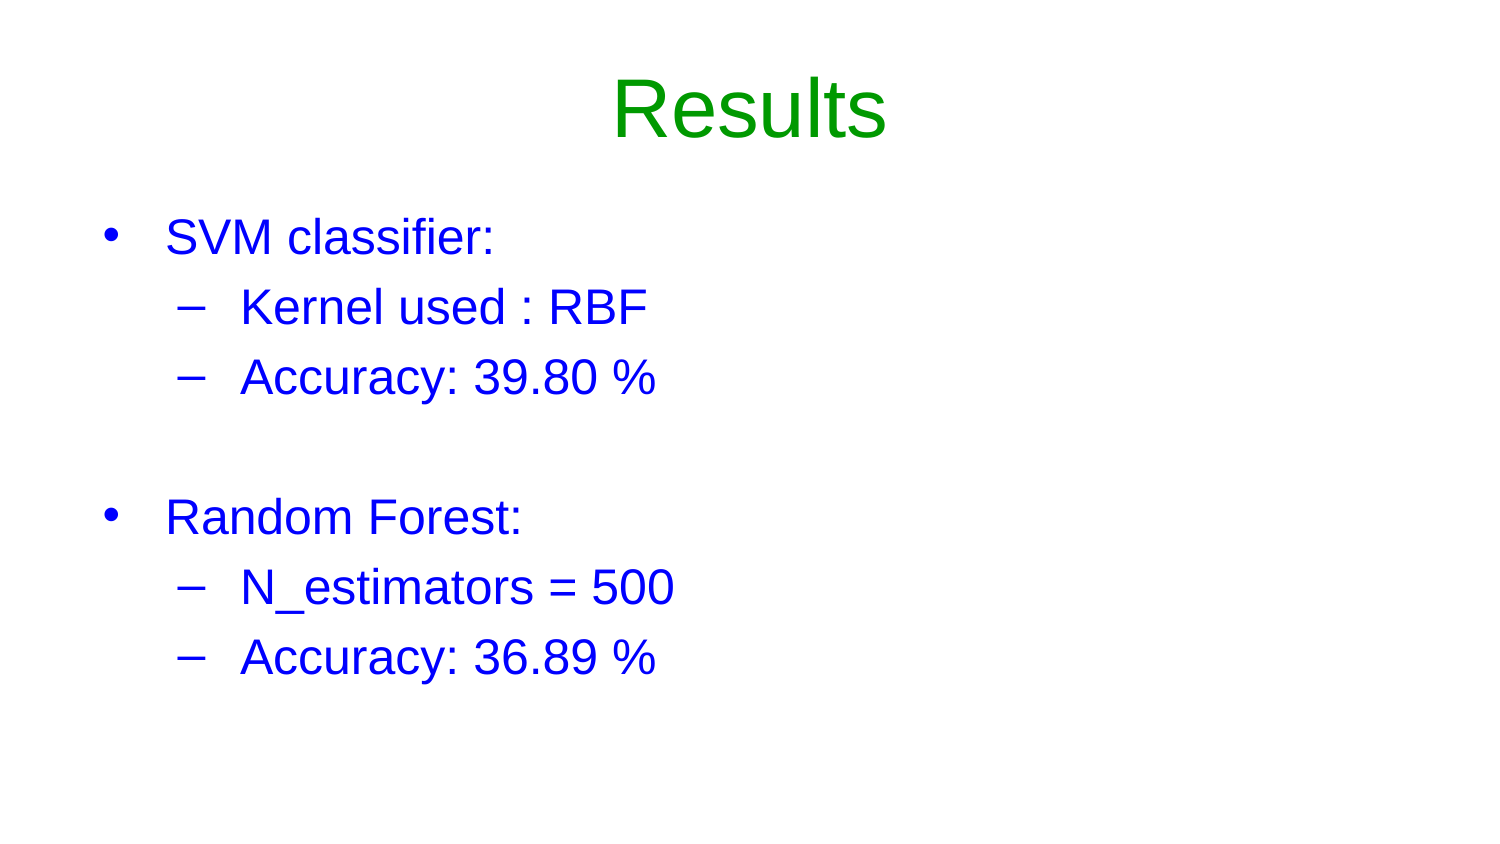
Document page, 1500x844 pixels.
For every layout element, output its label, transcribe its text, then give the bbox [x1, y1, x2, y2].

list SVM classifier: Kernel used : RBF Accuracy: 39.80 % Random Forest: N_estimators = 500 Accuracy: 36.89 % [75, 196, 1425, 754]
title Results [75, 33, 1425, 175]
